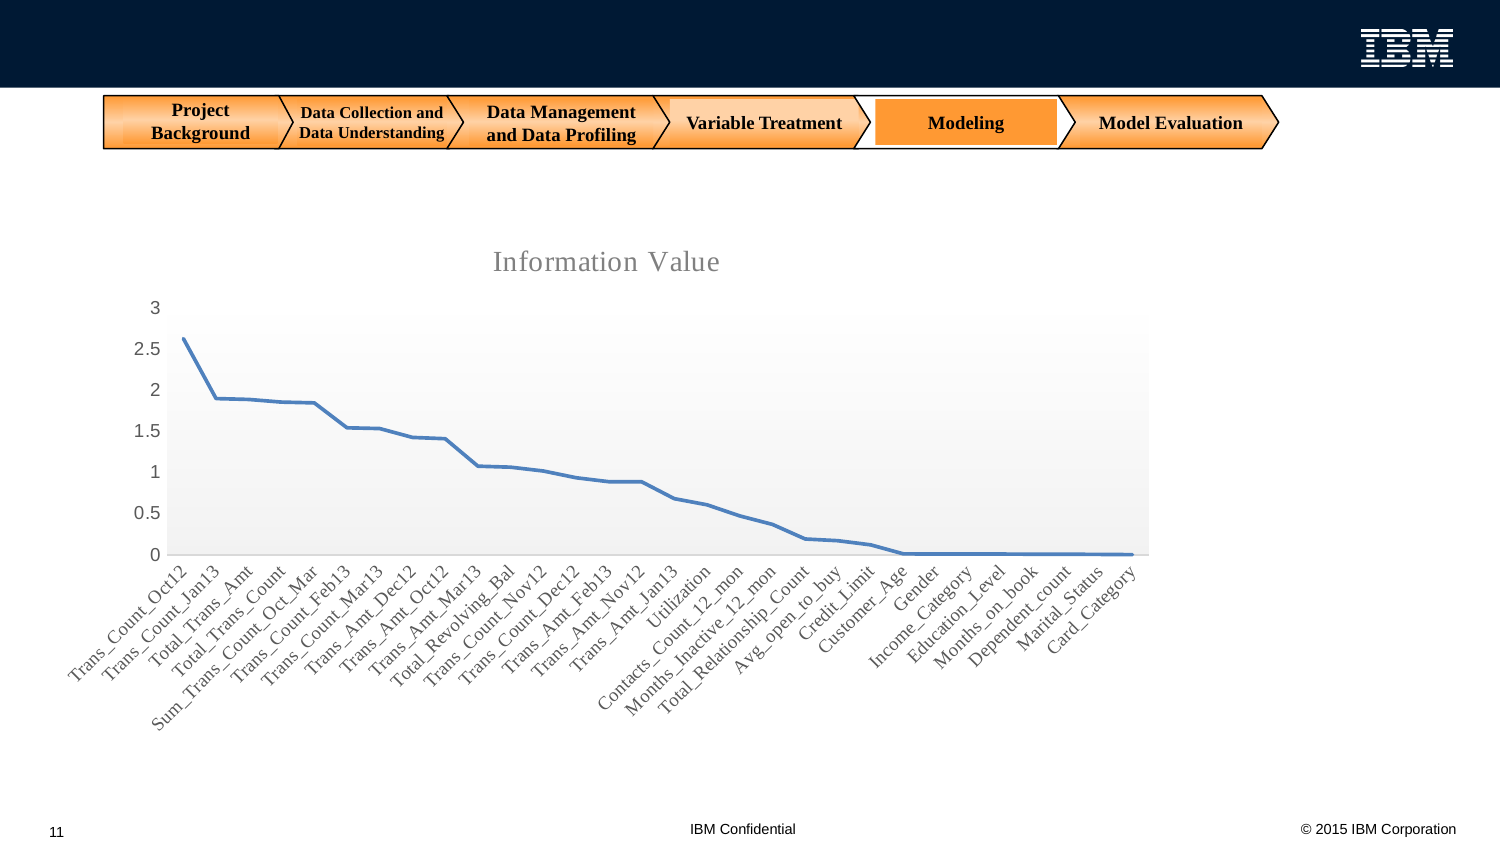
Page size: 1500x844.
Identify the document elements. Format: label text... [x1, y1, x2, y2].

chart [40, 217, 1172, 748]
slide_number 11 [34, 815, 122, 844]
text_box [103, 95, 1279, 149]
picture [1361, 29, 1453, 67]
